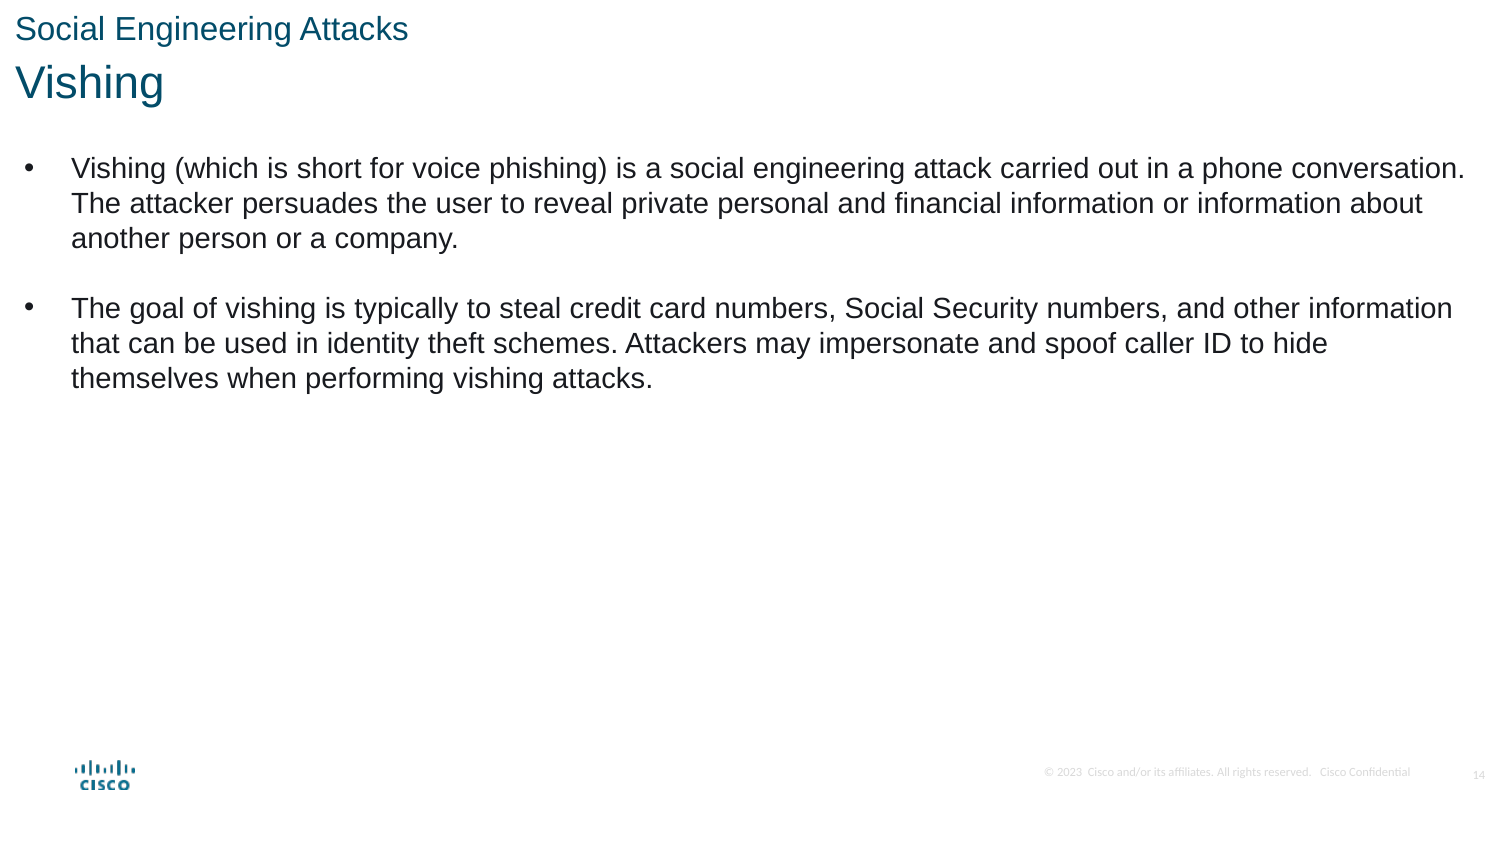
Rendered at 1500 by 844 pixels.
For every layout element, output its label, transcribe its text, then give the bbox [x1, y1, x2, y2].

list Vishing [0, 45, 694, 104]
picture [75, 759, 135, 790]
text_box Vishing (which is short for voice phishing) is a social engineering attack carried out in a phone conversation. The attacker persuades the user to reveal private personal and financial information or information about another person or a company. The goal of vishing is typically to steal credit card numbers, Social Security numbers, and other information that can be used in identity theft schemes. Attackers may impersonate and spoof caller ID to hide themselves when performing vishing attacks. [9, 141, 1495, 434]
list Social Engineering Attacks [0, 0, 1484, 45]
slide_number 14 [1425, 759, 1500, 797]
